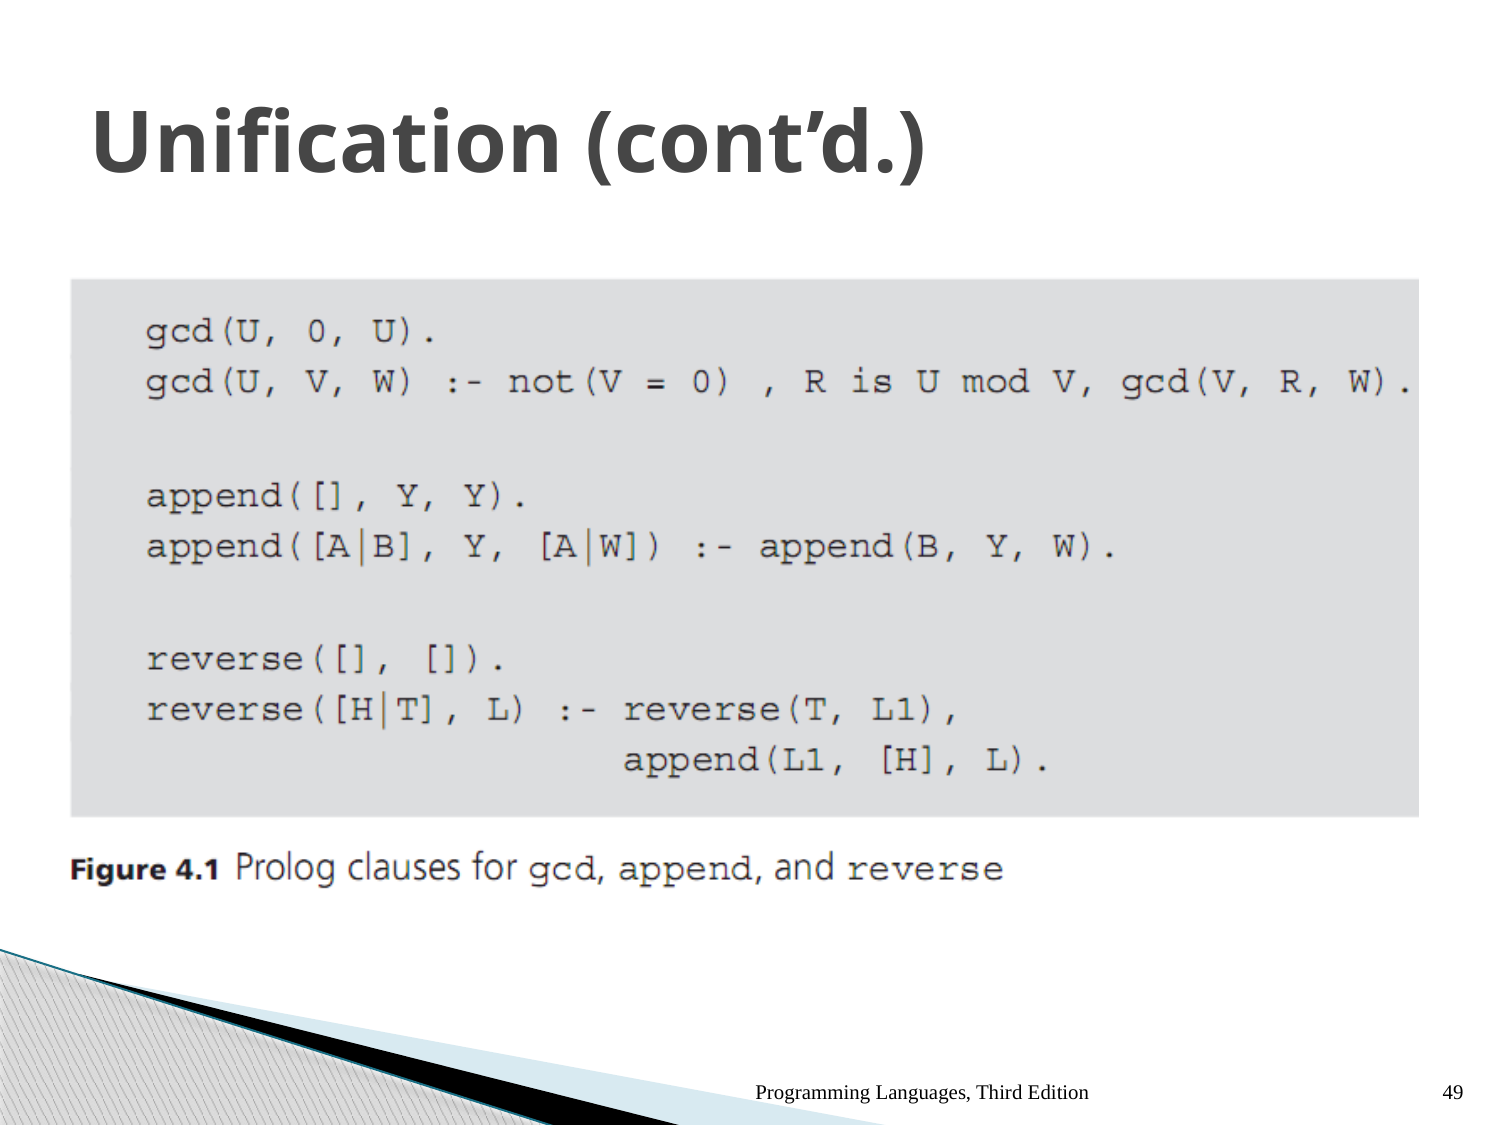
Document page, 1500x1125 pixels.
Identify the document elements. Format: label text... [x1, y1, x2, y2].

title Unification (cont’d.) [75, 45, 1425, 233]
picture [62, 268, 1420, 901]
footer Programming Languages, Third Edition [718, 1051, 1105, 1112]
slide_number 49 [1418, 1051, 1479, 1112]
